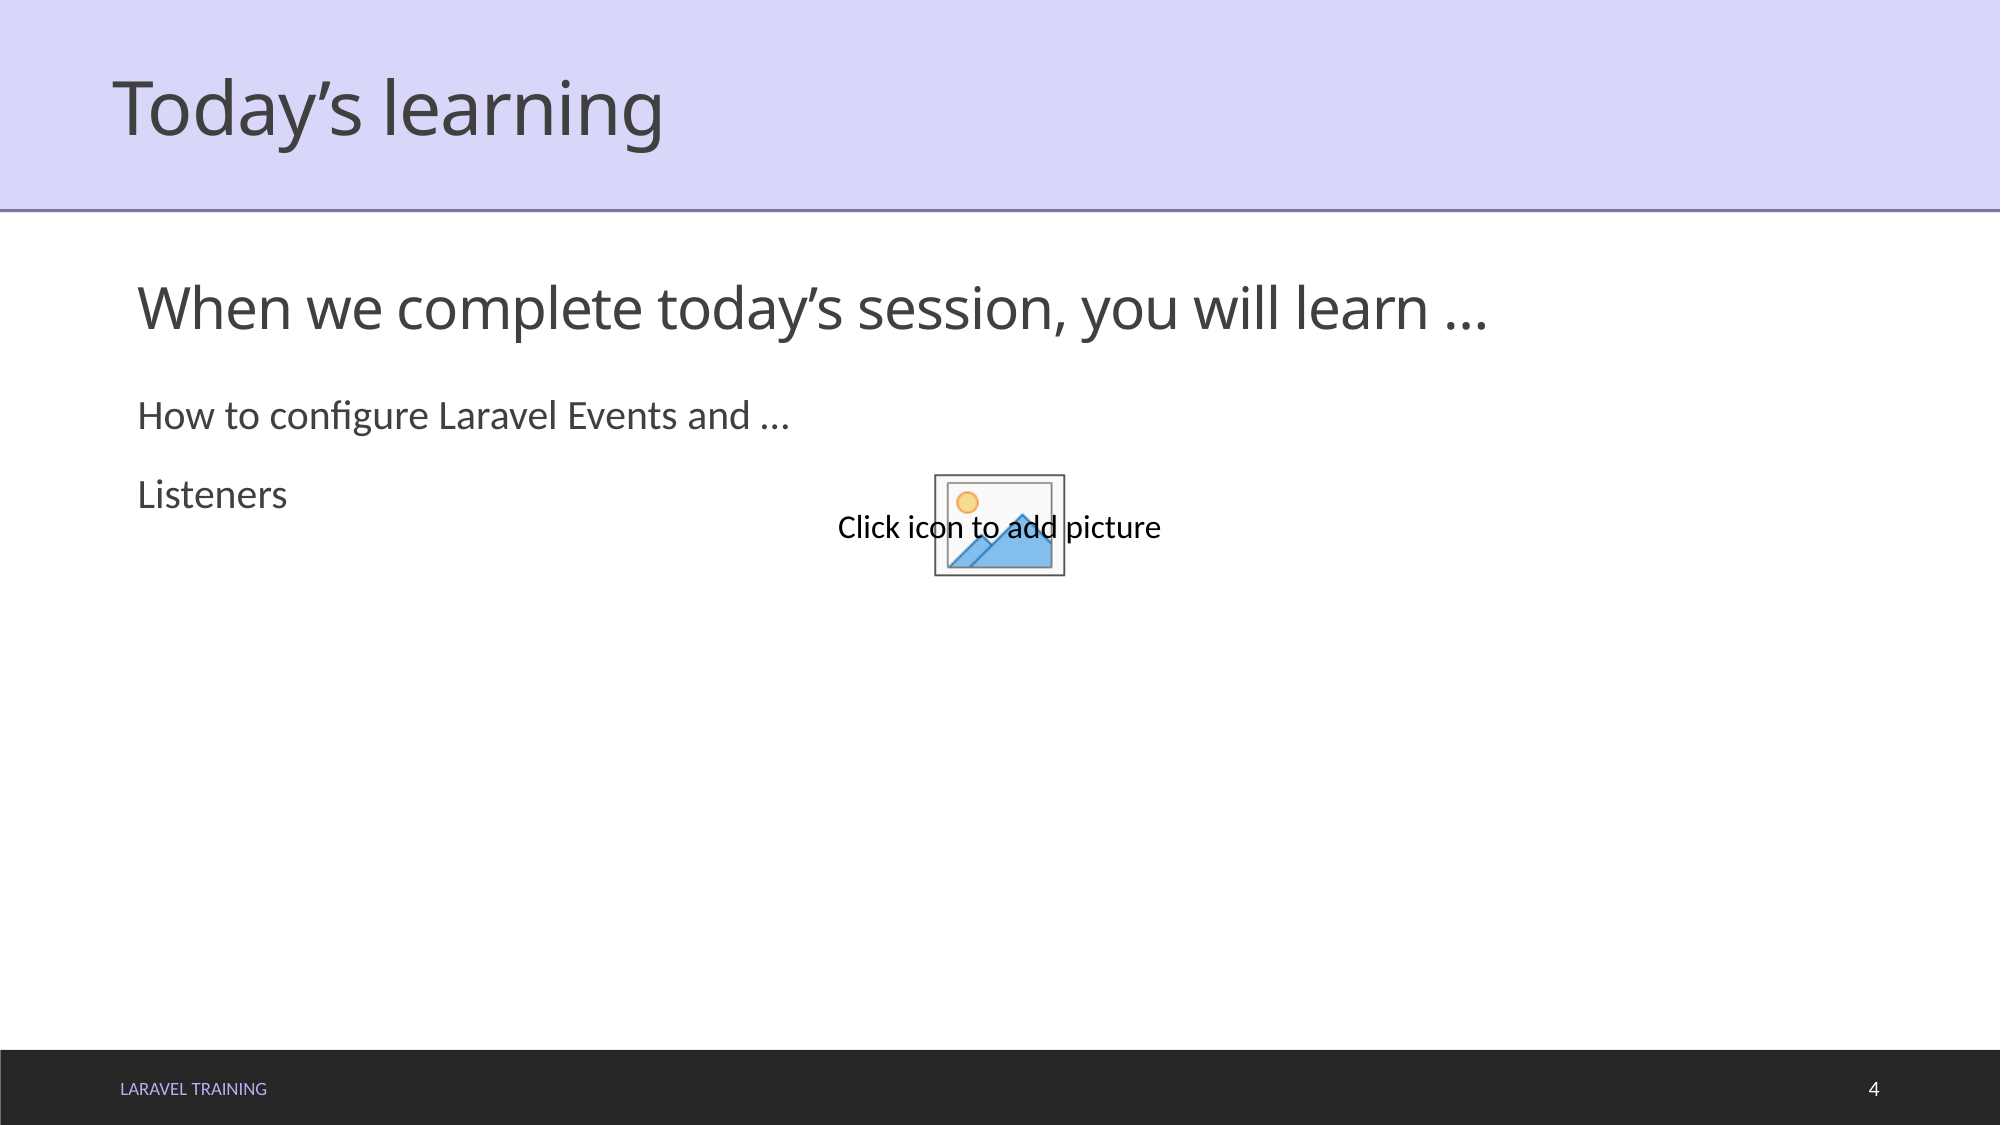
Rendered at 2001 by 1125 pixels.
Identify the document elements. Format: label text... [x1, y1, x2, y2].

picture [0, 0, 2000, 1052]
footer LARAVEL TRAINING [105, 1062, 1224, 1118]
slide_number 4 [1793, 1062, 1895, 1118]
